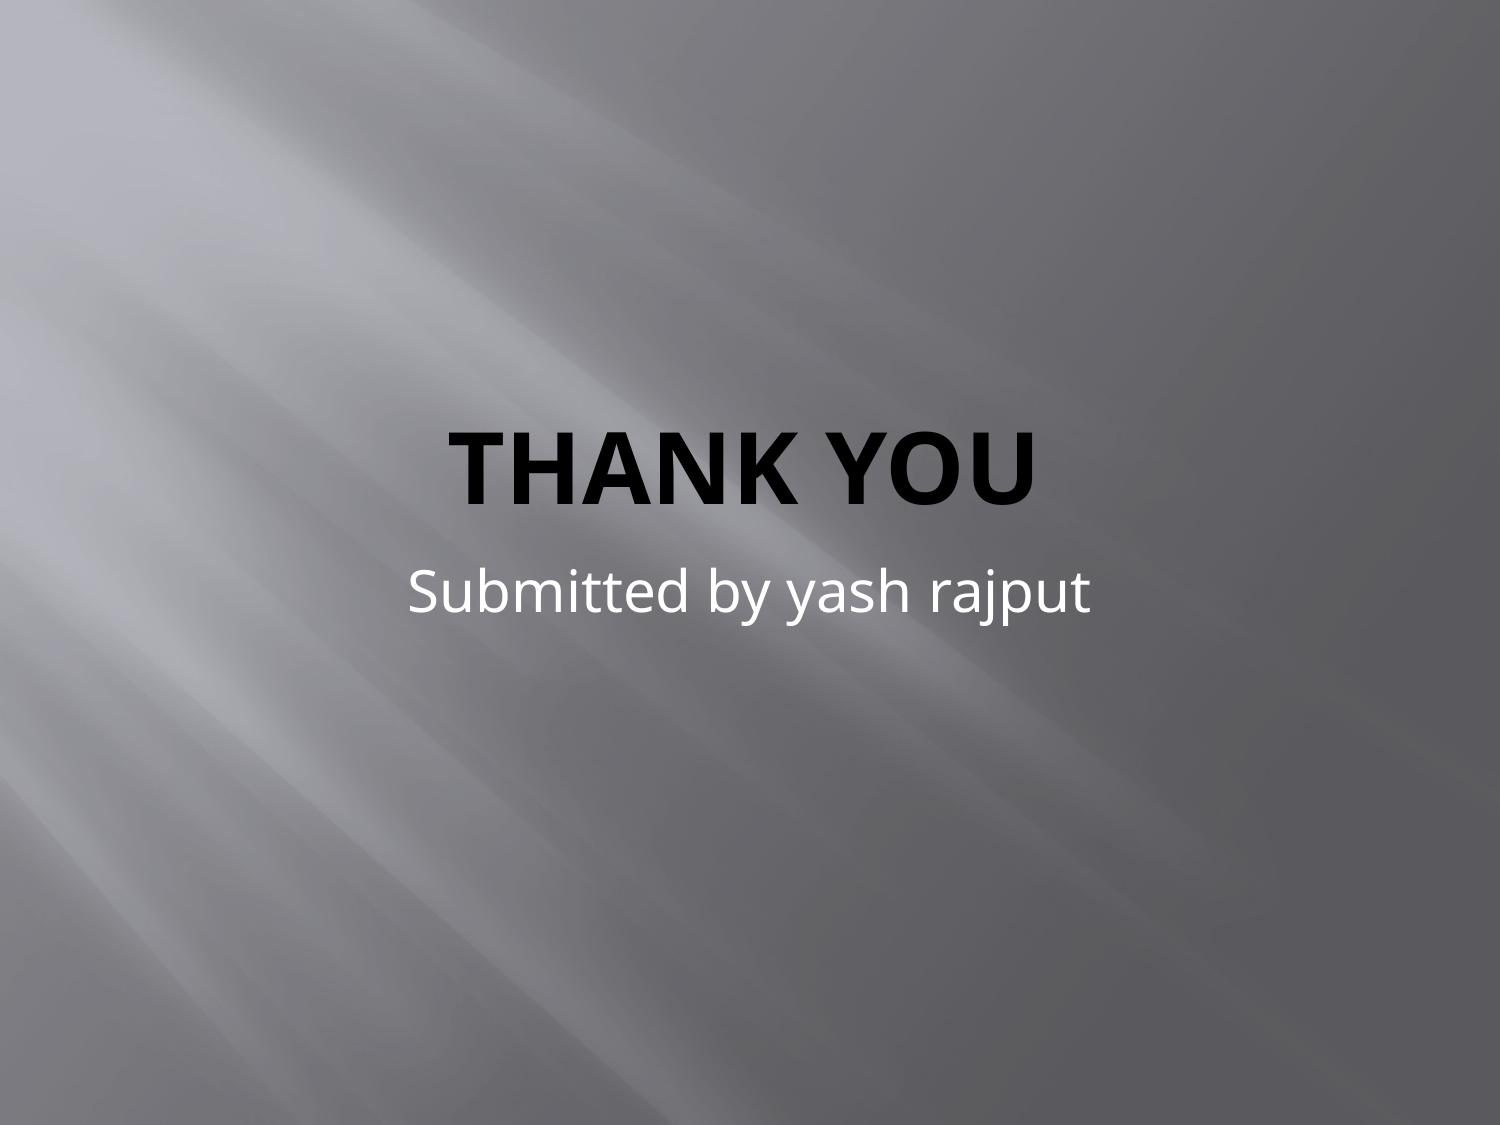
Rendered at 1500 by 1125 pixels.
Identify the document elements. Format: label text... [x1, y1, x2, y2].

title Thank you [69, 224, 1420, 525]
subtitle Submitted by yash rajput [225, 546, 1275, 834]
